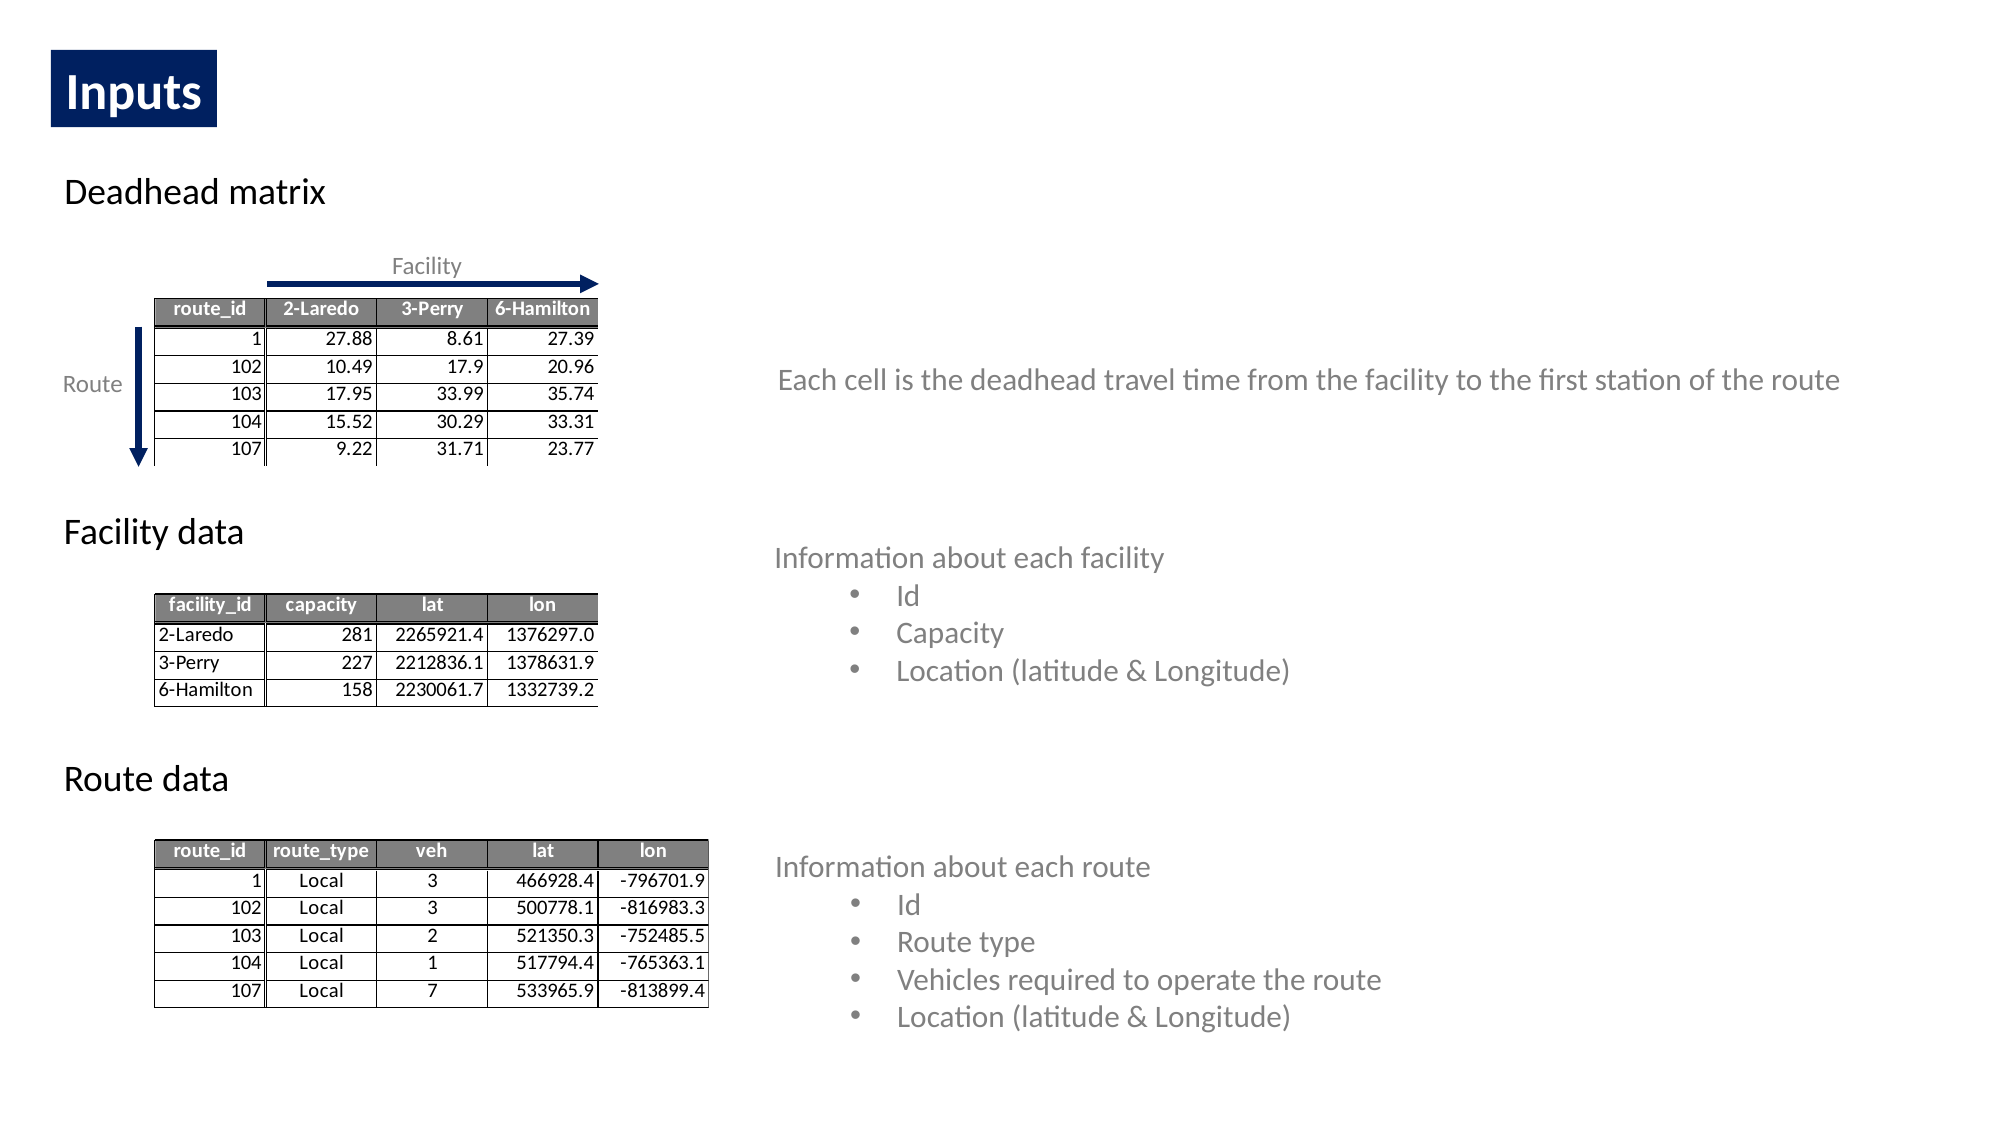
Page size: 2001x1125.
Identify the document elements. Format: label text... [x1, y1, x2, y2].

text_box Facility data [49, 499, 260, 560]
text_box Route data [49, 746, 245, 806]
text_box Inputs [50, 49, 217, 128]
picture [154, 593, 599, 708]
text_box Information about each facility Id Capacity Location (latitude & Longitude) [759, 530, 1307, 695]
picture [154, 839, 710, 1009]
text_box Deadhead matrix [49, 160, 342, 220]
text_box Information about each route Id Route type Vehicles required to operate the route Location (latitude & Longitude) [760, 839, 1398, 1042]
text_box Each cell is the deadhead travel time from the facility to the first station of the route [763, 351, 1857, 405]
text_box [47, 242, 599, 467]
